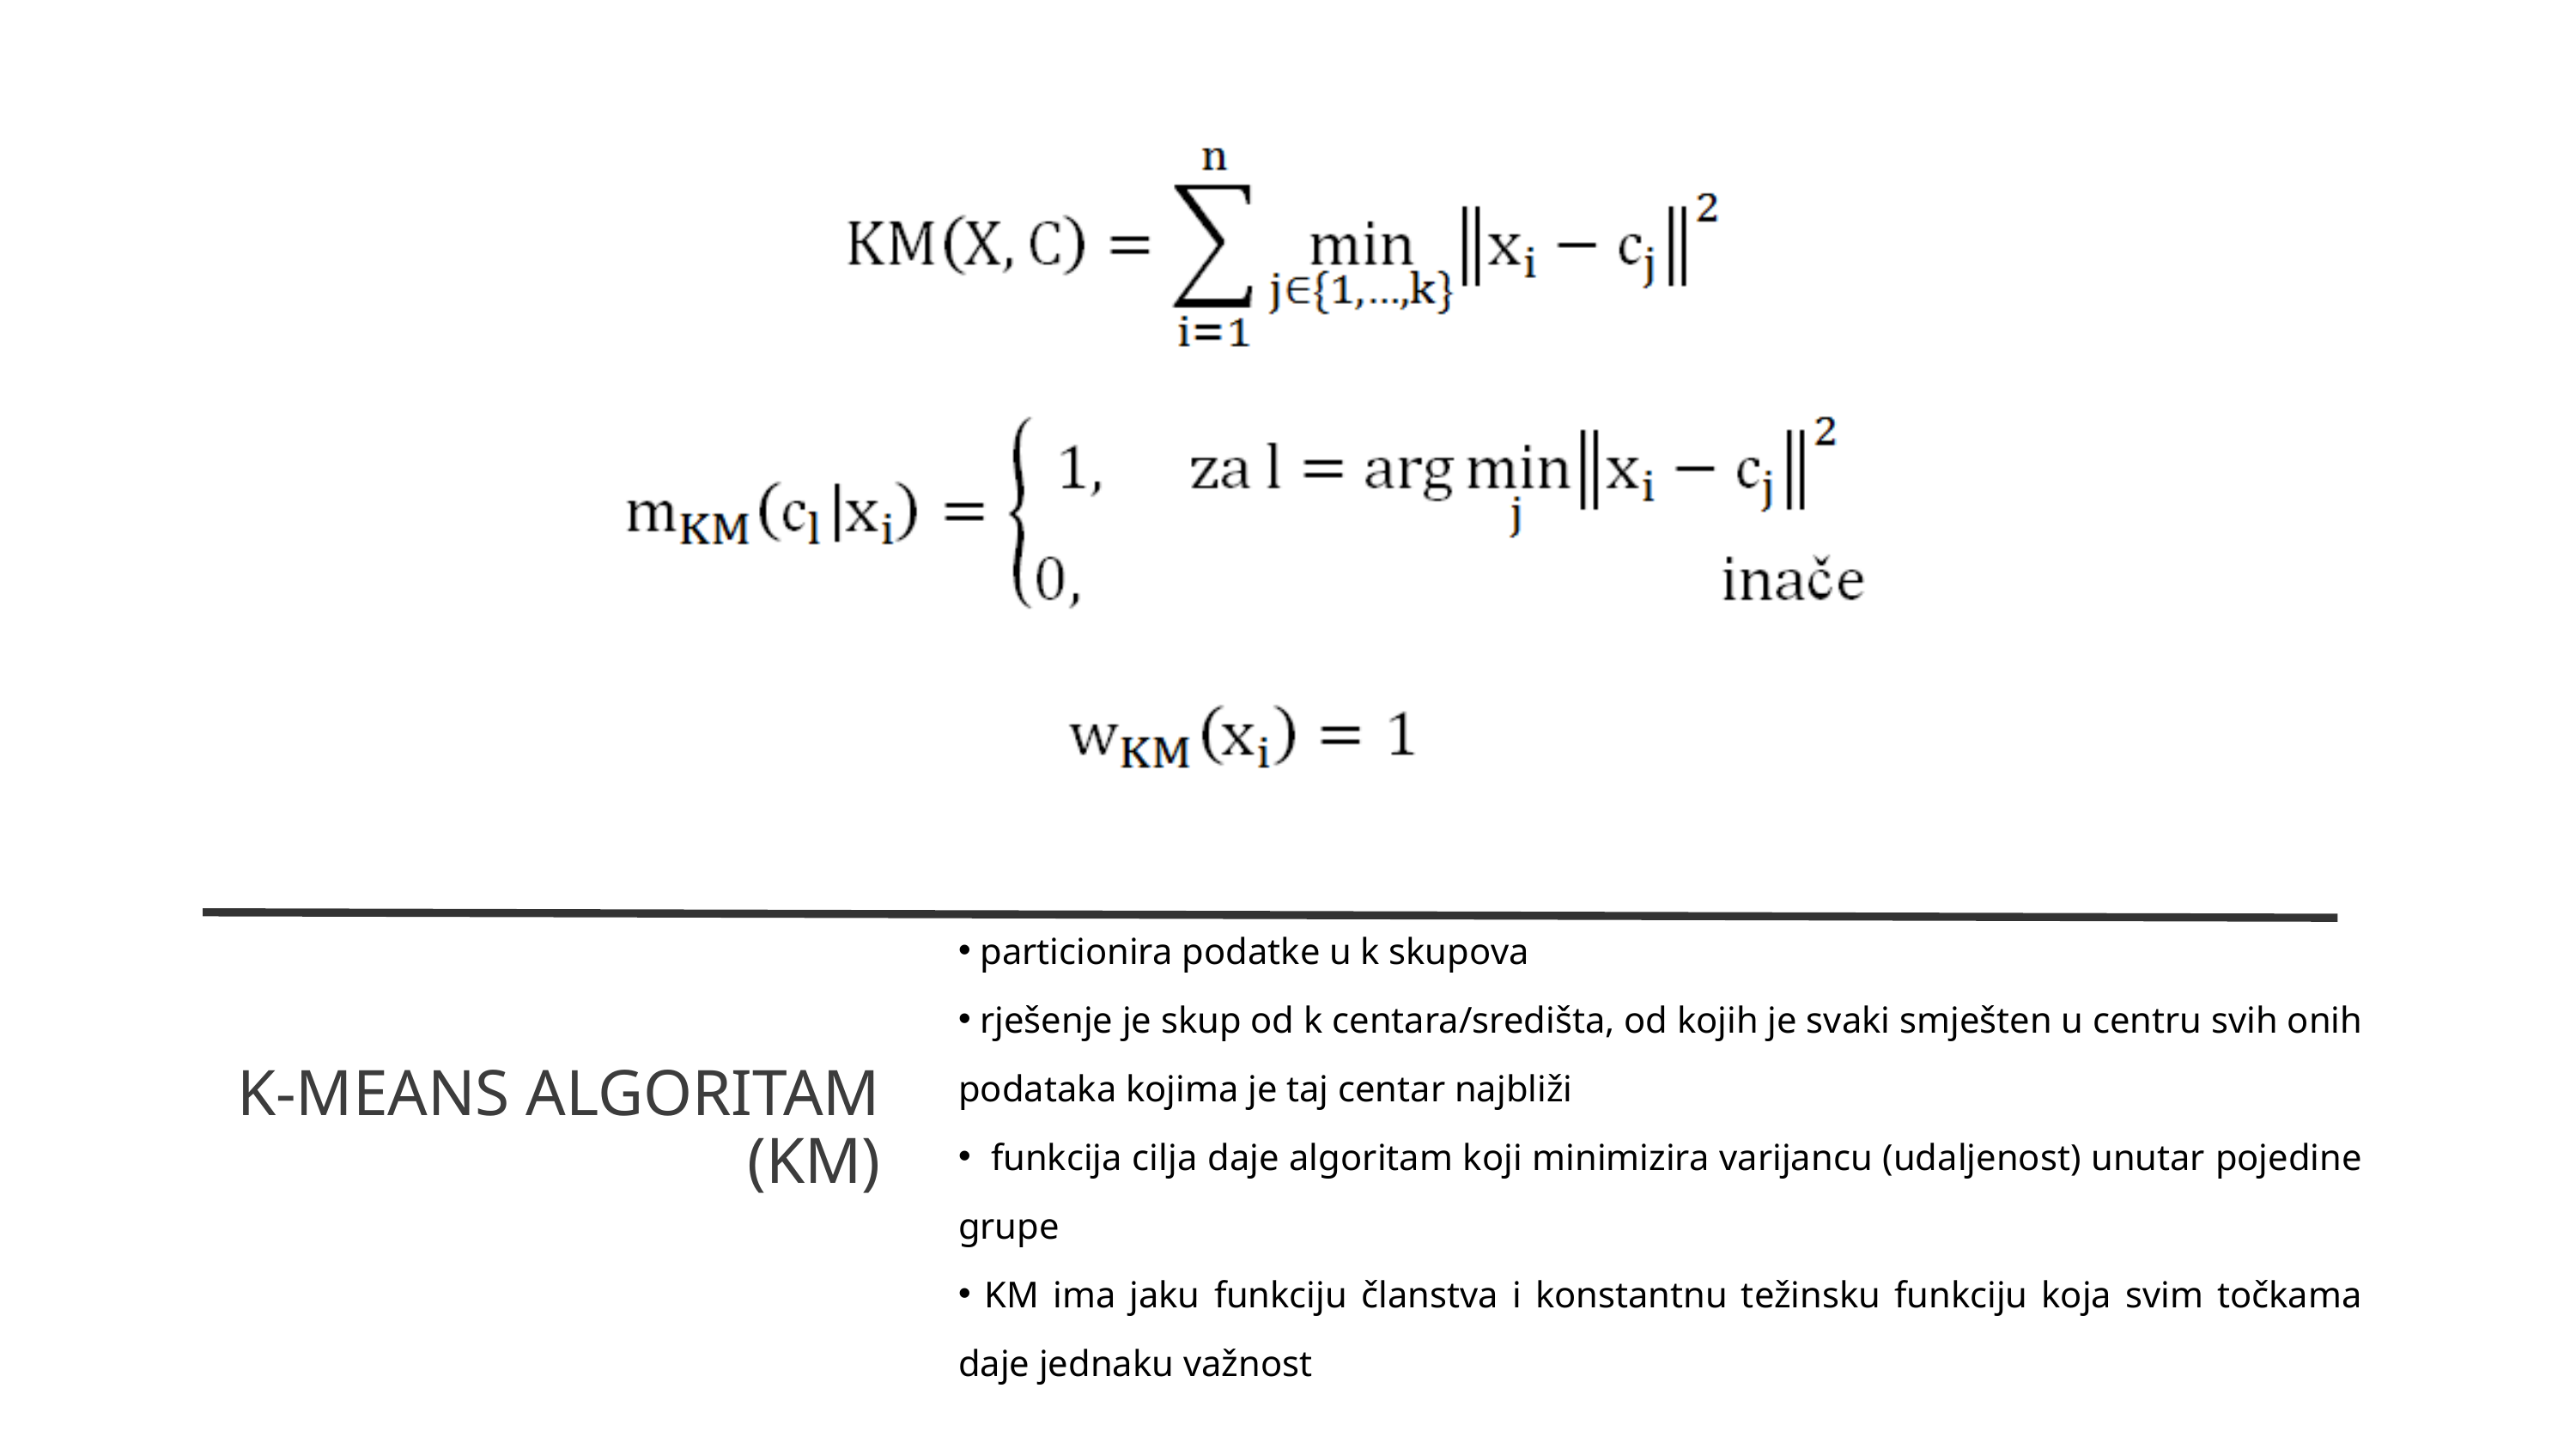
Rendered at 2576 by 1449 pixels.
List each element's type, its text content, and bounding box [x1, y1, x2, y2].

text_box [203, 912, 2338, 919]
list particionira podatke u k skupova rješenje je skup od k centara/središta, od kojih je svaki smješten u centru svih onih podataka kojima je taj centar najbliži funkcija cilja daje algoritam koji minimizira varijancu (udaljenost) unutar pojedine grupe KM ima jaku funkciju članstva i konstantnu težinsku funkciju koja svim točkama daje jednaku važnost [945, 960, 2376, 1395]
title K-MEANS ALGORITAM (KM) [197, 1055, 894, 1204]
picture [408, 95, 2168, 880]
